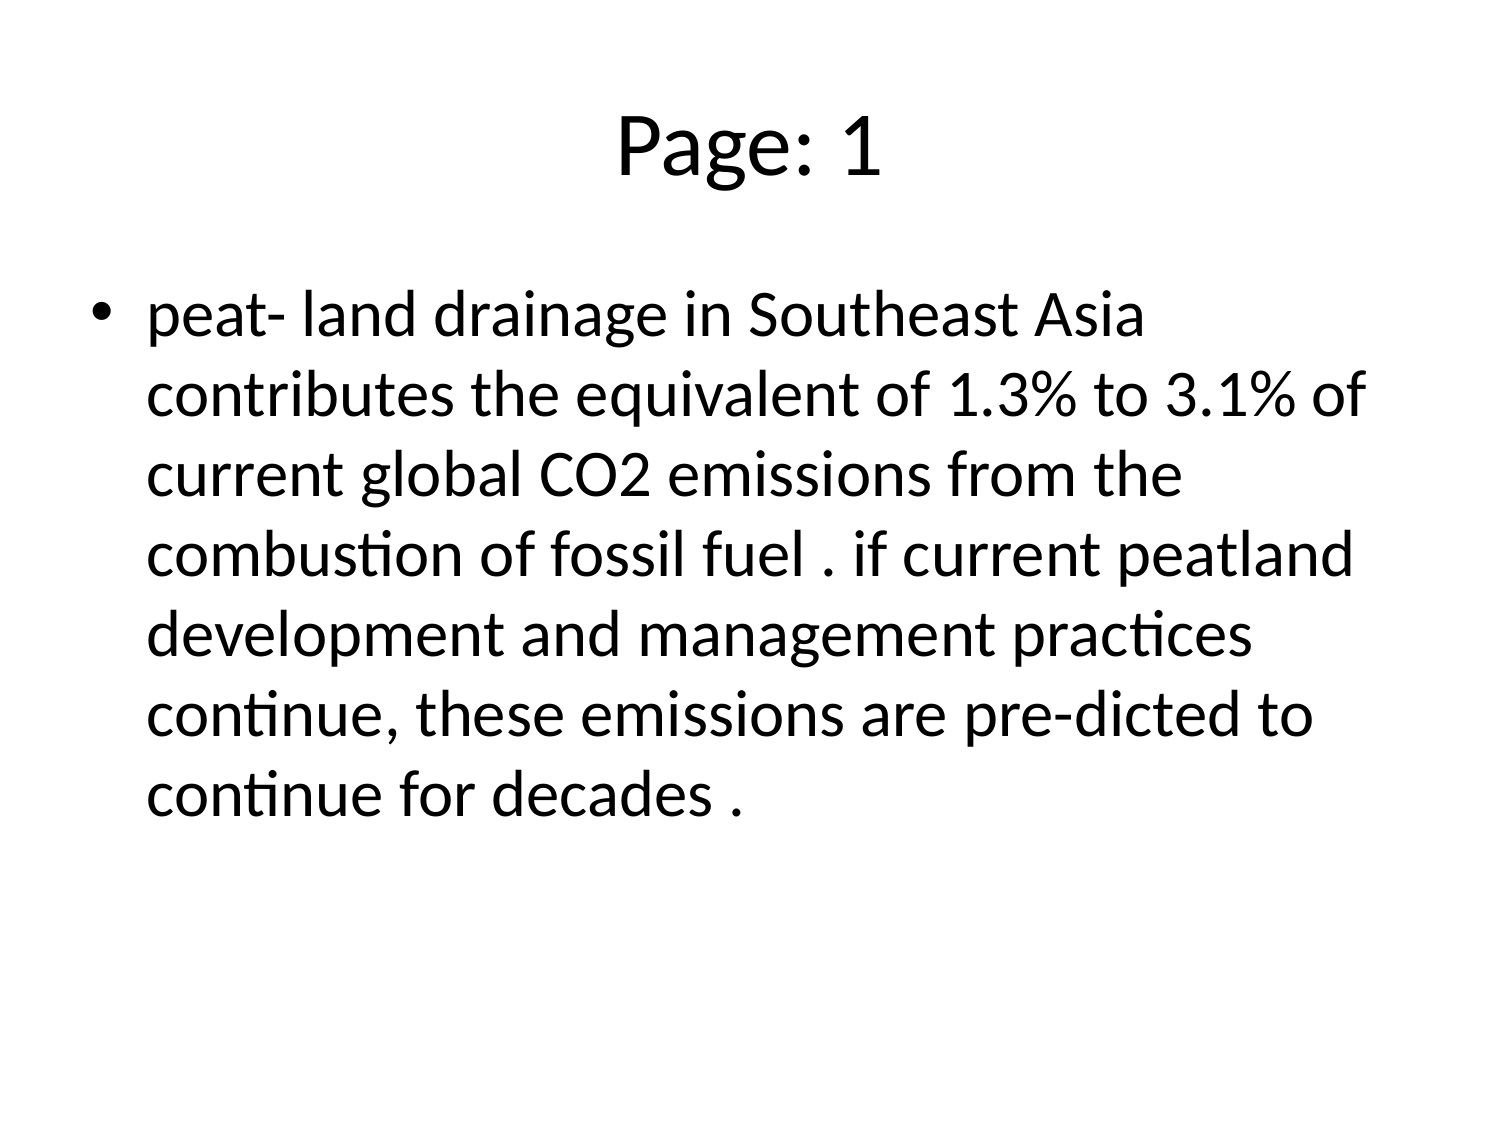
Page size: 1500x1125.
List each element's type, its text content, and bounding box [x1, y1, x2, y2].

list peat- land drainage in Southeast Asia contributes the equivalent of 1.3% to 3.1% of current global CO2 emissions from the combustion of fossil fuel . if current peatland development and management practices continue, these emissions are pre-dicted to continue for decades . [75, 262, 1425, 1005]
title Page: 1 [75, 45, 1425, 233]
